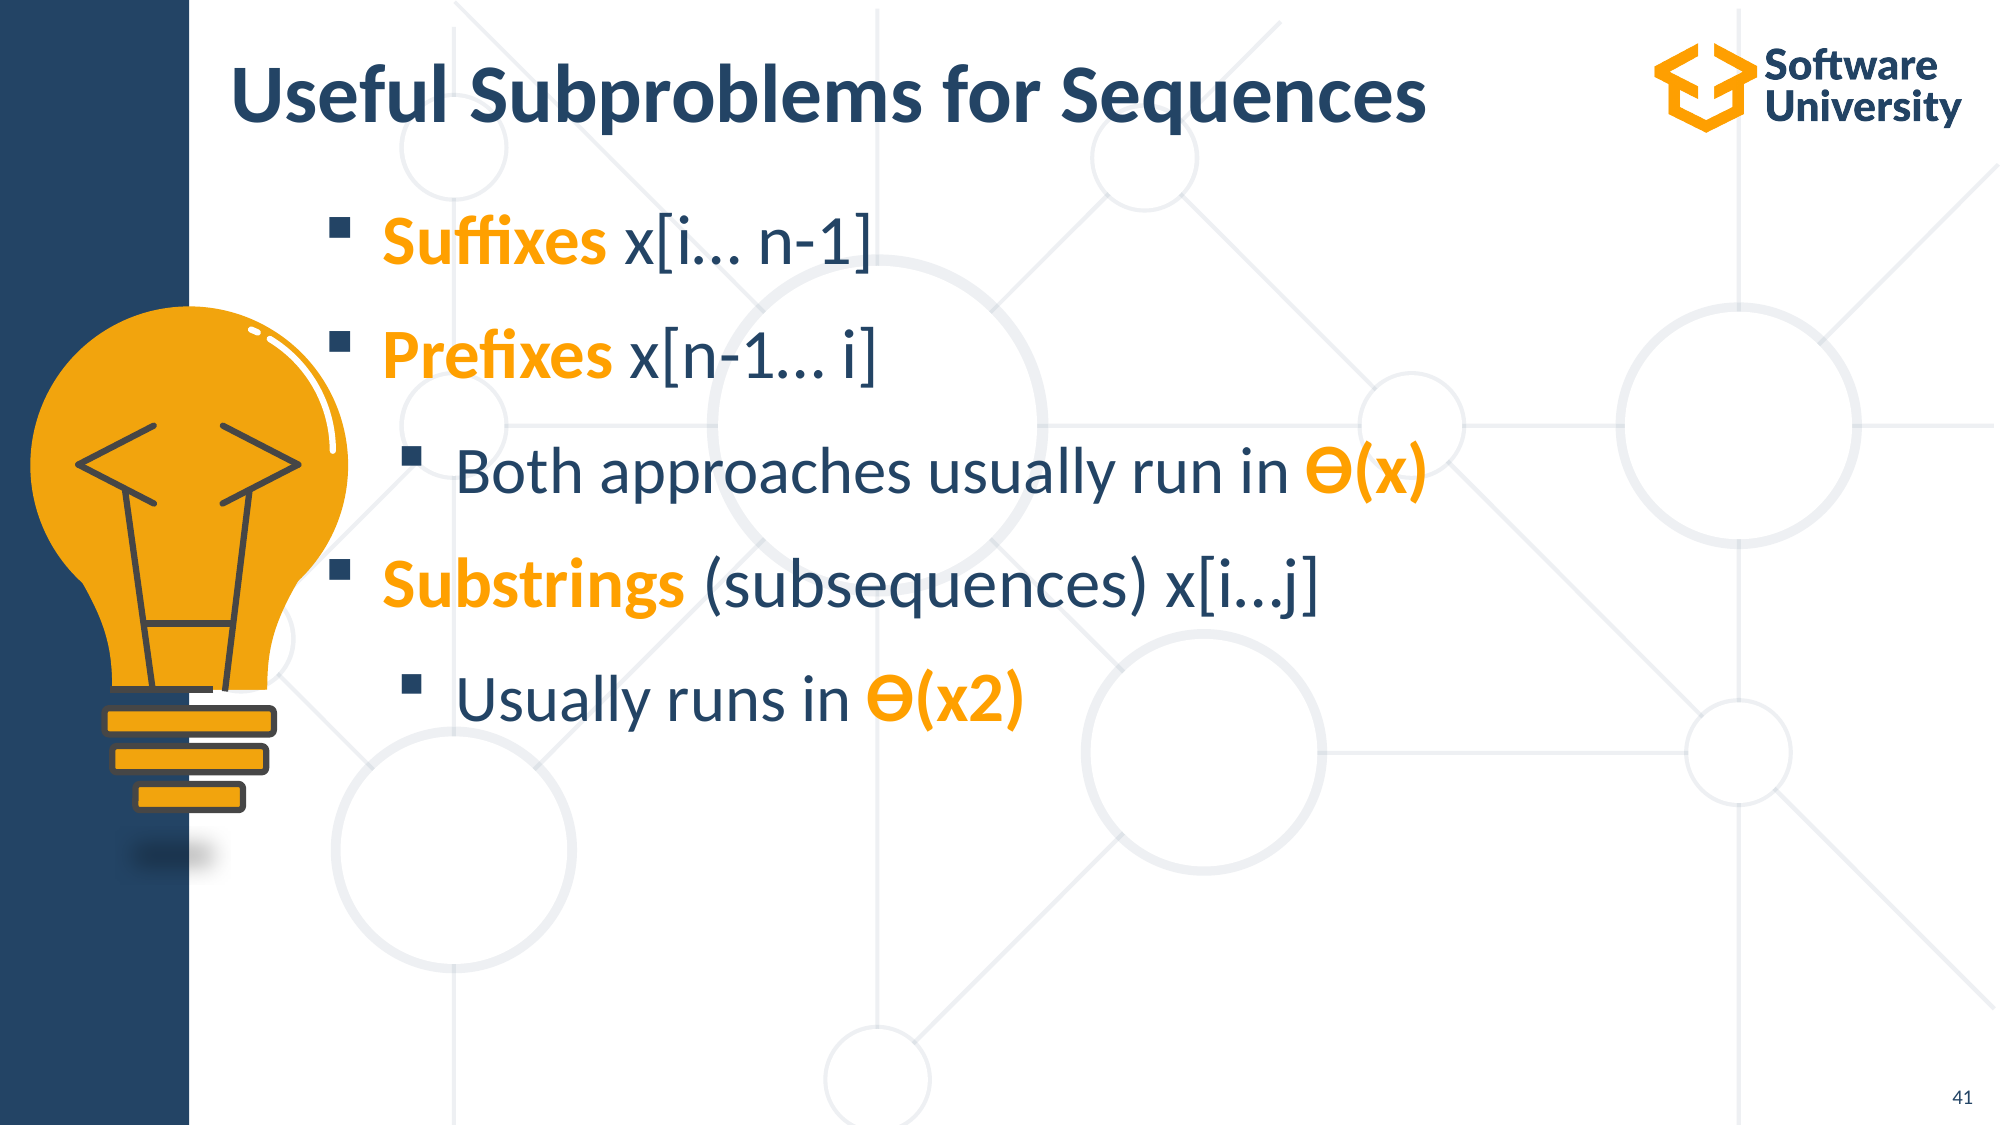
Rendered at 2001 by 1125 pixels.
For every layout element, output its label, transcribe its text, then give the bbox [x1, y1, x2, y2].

title Useful Subproblems for Sequences [212, 16, 1628, 162]
list Suffixes x[i… n-1] Prefixes x[n-1… i] Both approaches usually run in ϴ(x) Substrings (subsequences) x[i…j] Usually runs in ϴ(x2) [306, 183, 1968, 1094]
slide_number 41 [1927, 1067, 1989, 1117]
picture [1641, 31, 1973, 145]
